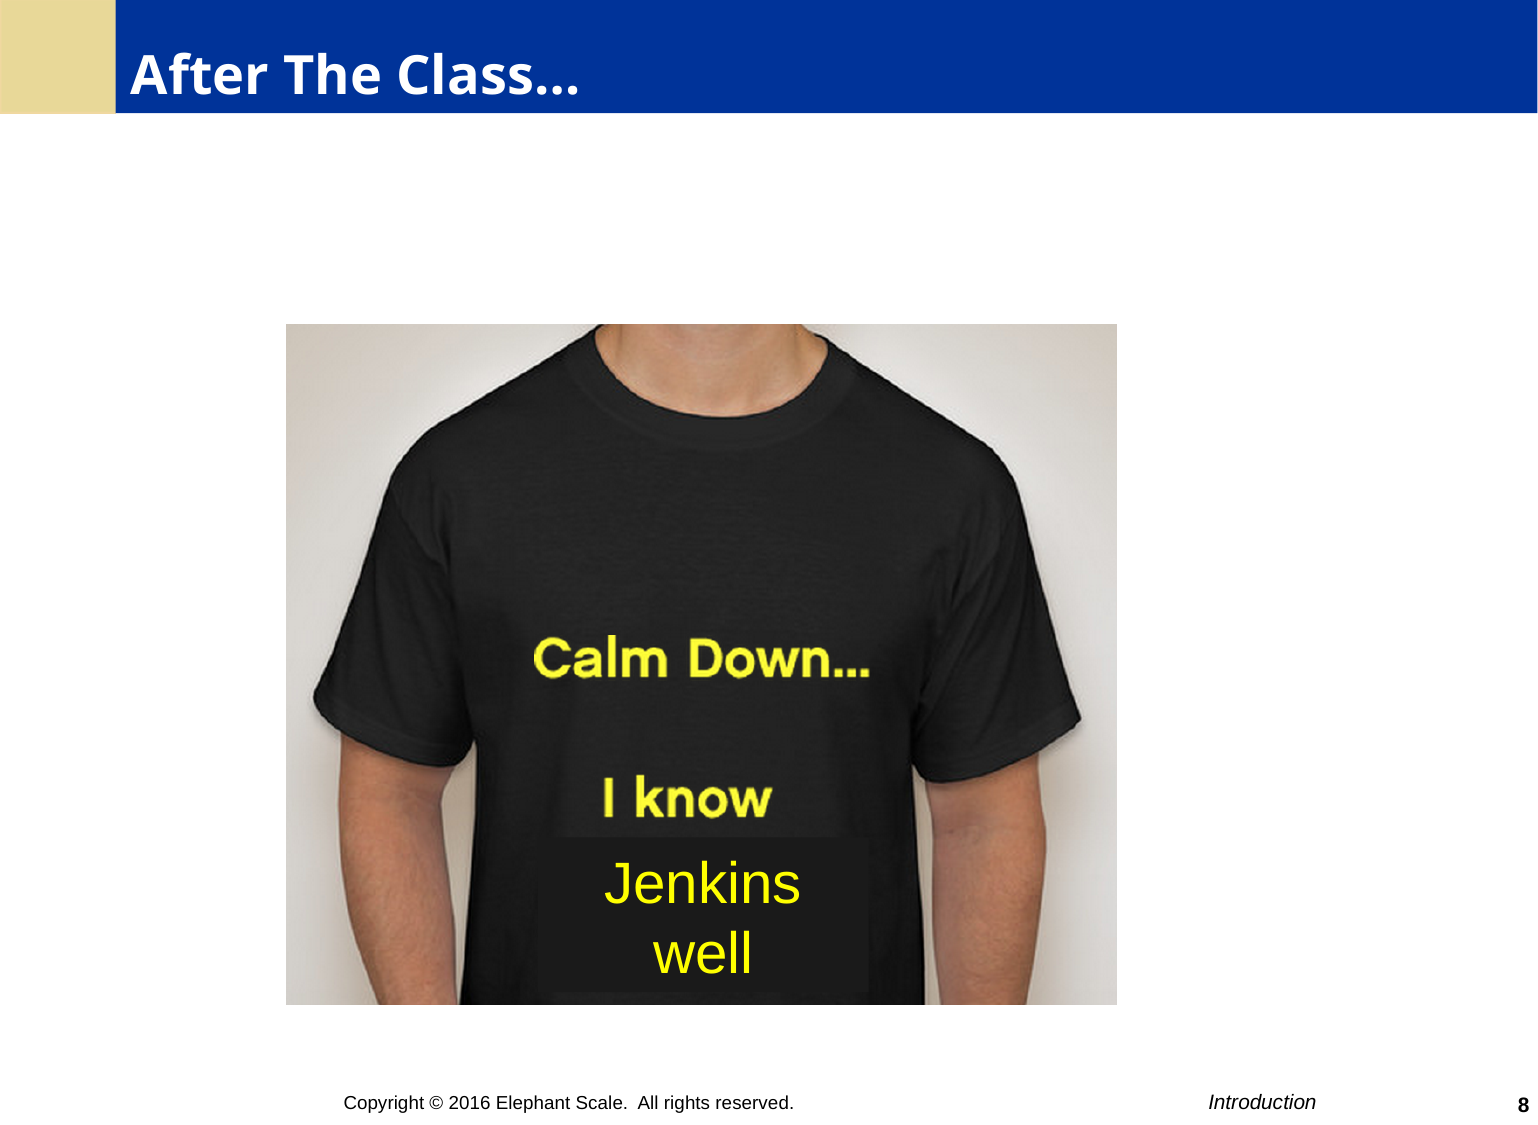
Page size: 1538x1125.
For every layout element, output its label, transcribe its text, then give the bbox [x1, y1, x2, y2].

title After The Class… [115, 0, 1538, 114]
picture [0, 0, 115, 114]
picture [81, 324, 1322, 1006]
slide_number 8 [1439, 1079, 1530, 1117]
footer Copyright © 2016 Elephant Scale. All rights reserved. [206, 1084, 932, 1114]
text_box Introduction [1068, 1088, 1457, 1124]
